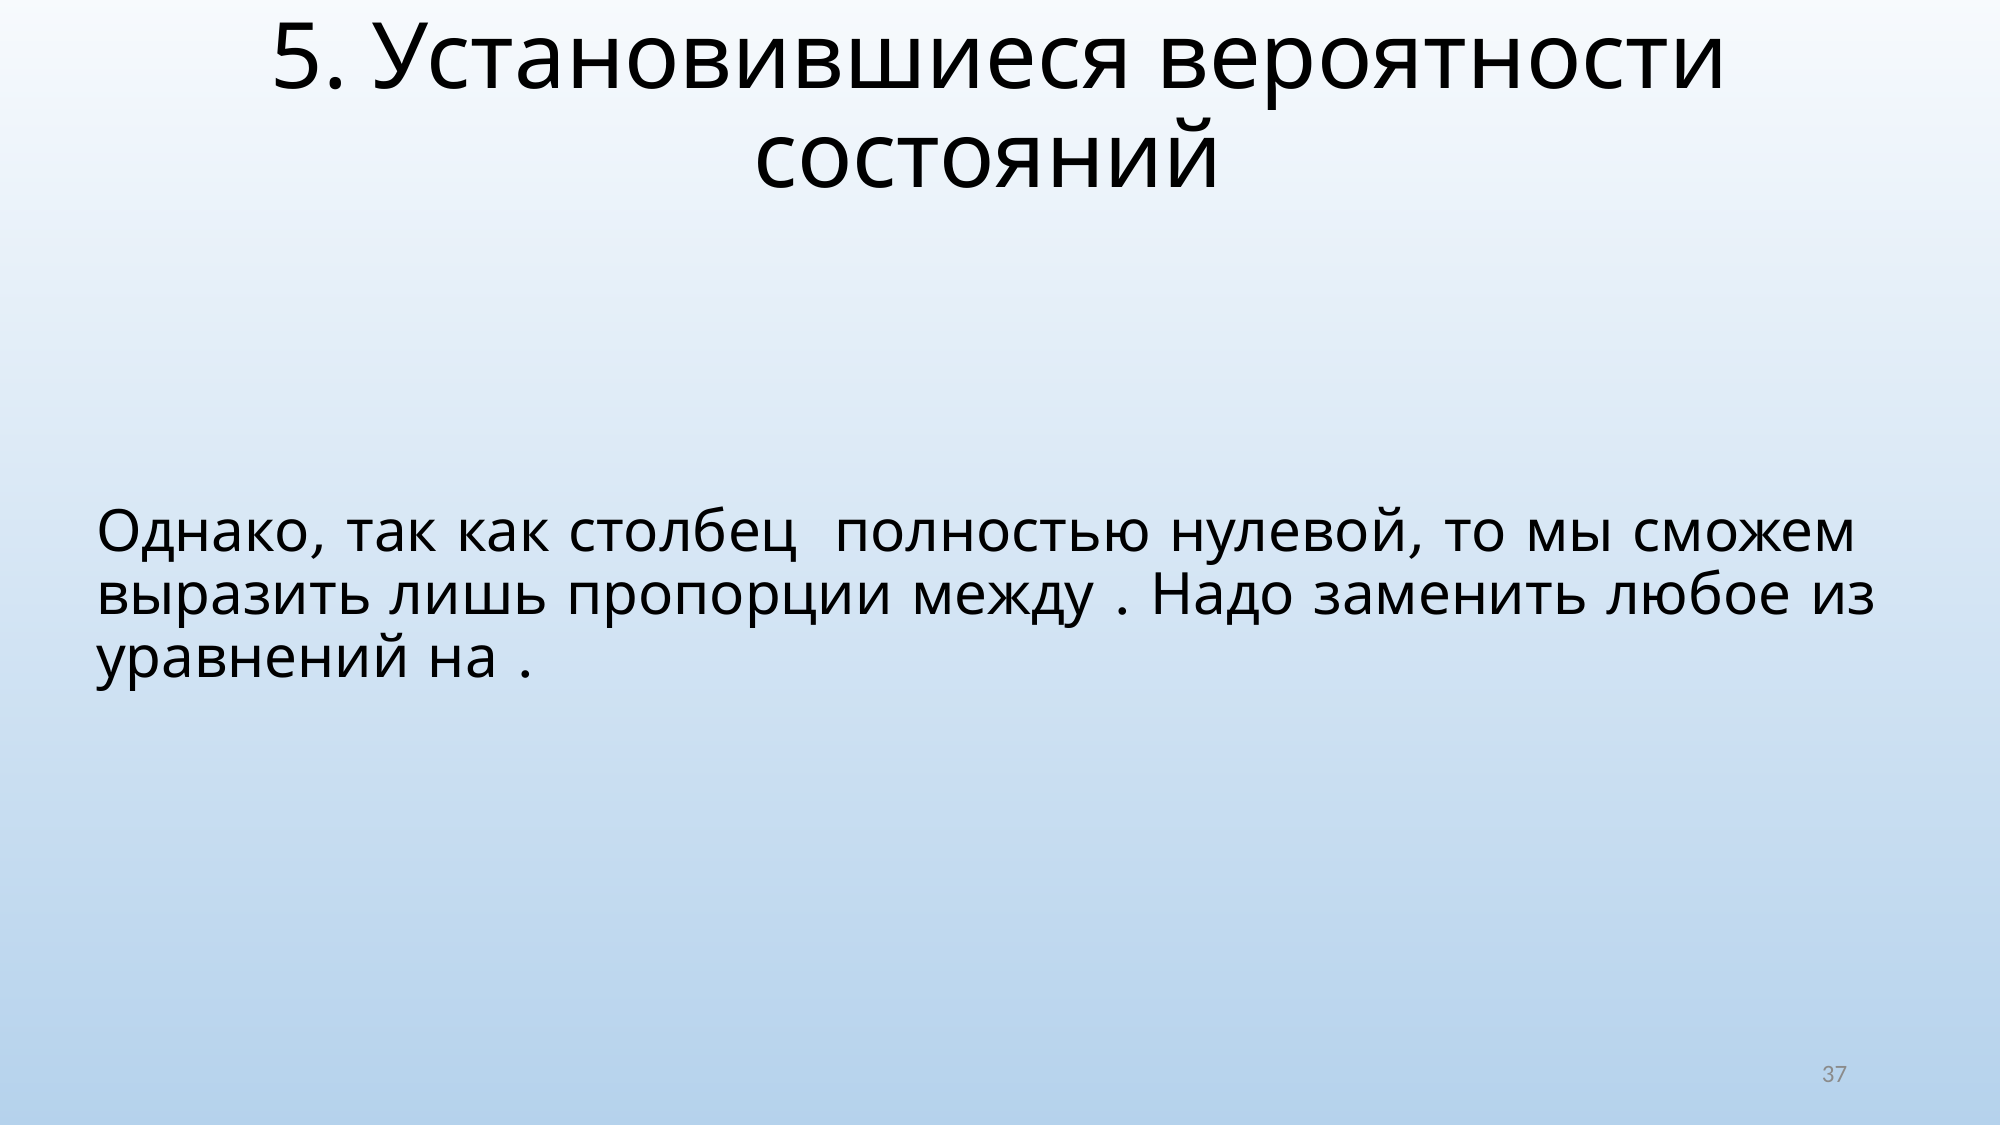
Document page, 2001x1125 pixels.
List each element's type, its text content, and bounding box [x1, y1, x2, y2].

slide_number 37 [1412, 1042, 1863, 1103]
